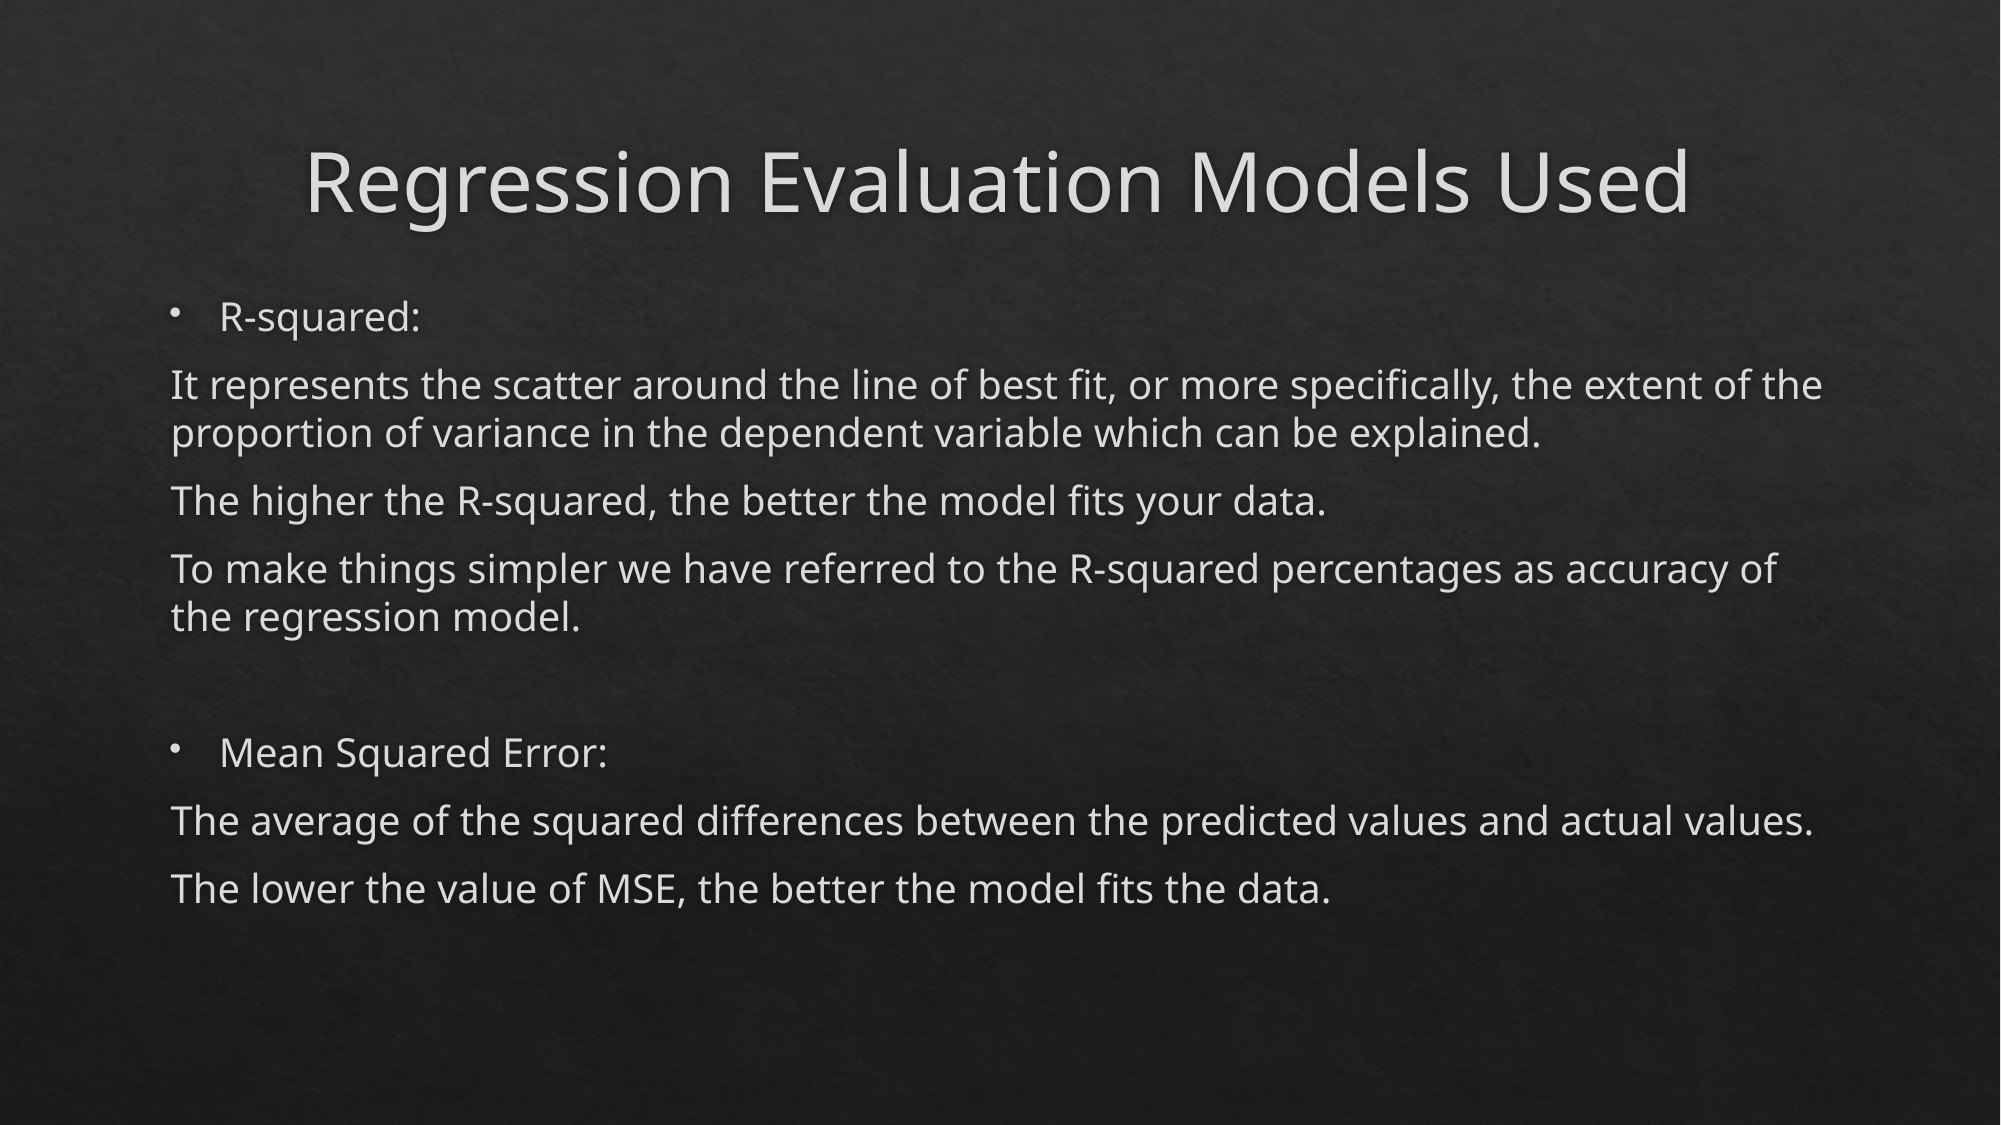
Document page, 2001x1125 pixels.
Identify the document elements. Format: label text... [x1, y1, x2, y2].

list R-squared: It represents the scatter around the line of best fit, or more specifically, the extent of the proportion of variance in the dependent variable which can be explained. The higher the R-squared, the better the model fits your data. To make things simpler we have referred to the R-squared percentages as accuracy of the regression model. Mean Squared Error: The average of the squared differences between the predicted values and actual values. The lower the value of MSE, the better the model fits the data. [149, 284, 1849, 950]
title Regression Evaluation Models Used [149, 99, 1849, 260]
